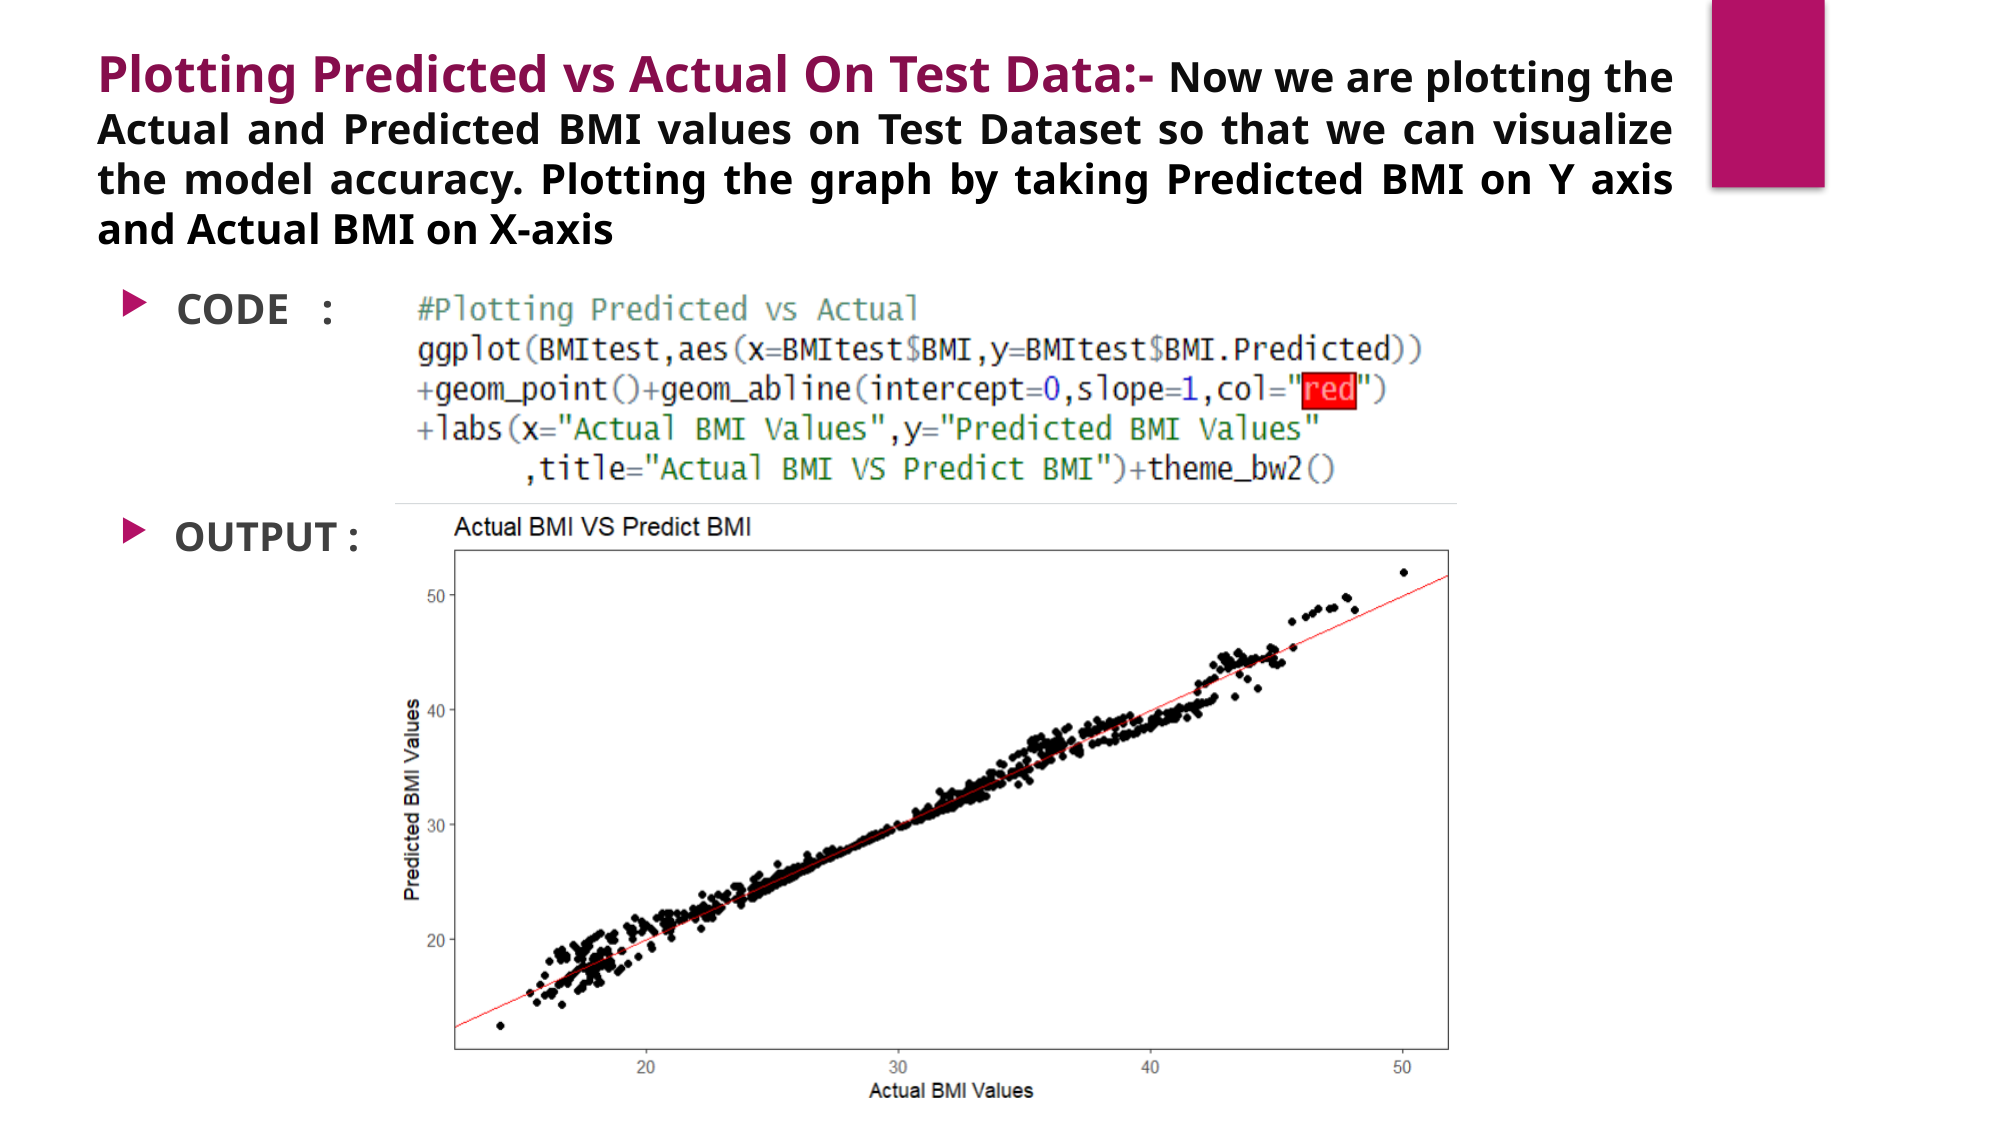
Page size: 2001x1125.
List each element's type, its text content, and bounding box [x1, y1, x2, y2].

text_box CODE : [105, 275, 405, 449]
text_box Plotting Predicted vs Actual On Test Data:- Now we are plotting the Actual and Predicted BMI values on Test Dataset so that we can visualize the model accuracy. Plotting the graph by taking Predicted BMI on Y axis and Actual BMI on X-axis [82, 35, 1690, 321]
text_box OUTPUT : [105, 503, 384, 677]
picture [395, 273, 1649, 1112]
